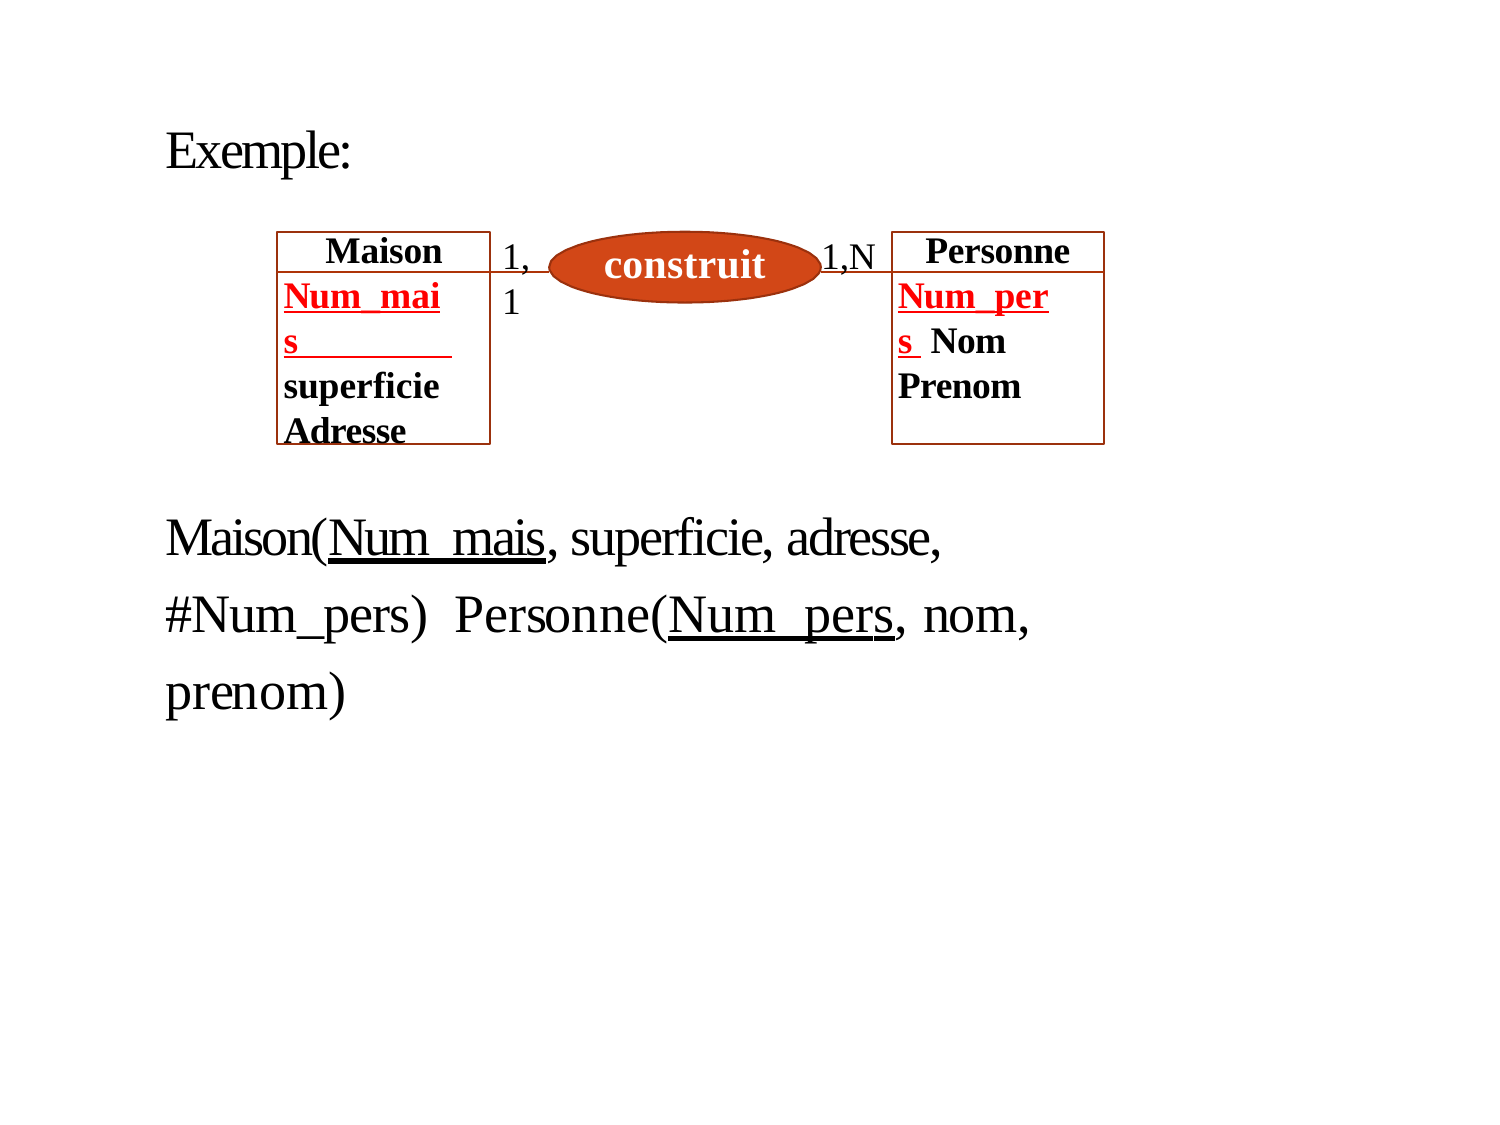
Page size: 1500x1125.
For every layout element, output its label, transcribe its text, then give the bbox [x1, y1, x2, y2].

text_box Maison(Num_mais, superficie, adresse, #Num_pers) Personne(Num_pers, nom, prenom) [162, 486, 1207, 721]
text_box Num_mais superficie Adresse [278, 273, 490, 452]
title Exemple: [162, 51, 355, 242]
text_box 1,N [822, 230, 877, 278]
text_box Maison [278, 224, 490, 269]
text_box Num_pers Nom Prenom [892, 273, 1104, 407]
text_box 1,1 [499, 230, 550, 323]
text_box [548, 230, 822, 304]
text_box [891, 273, 1105, 445]
text_box Personne [892, 224, 1104, 269]
